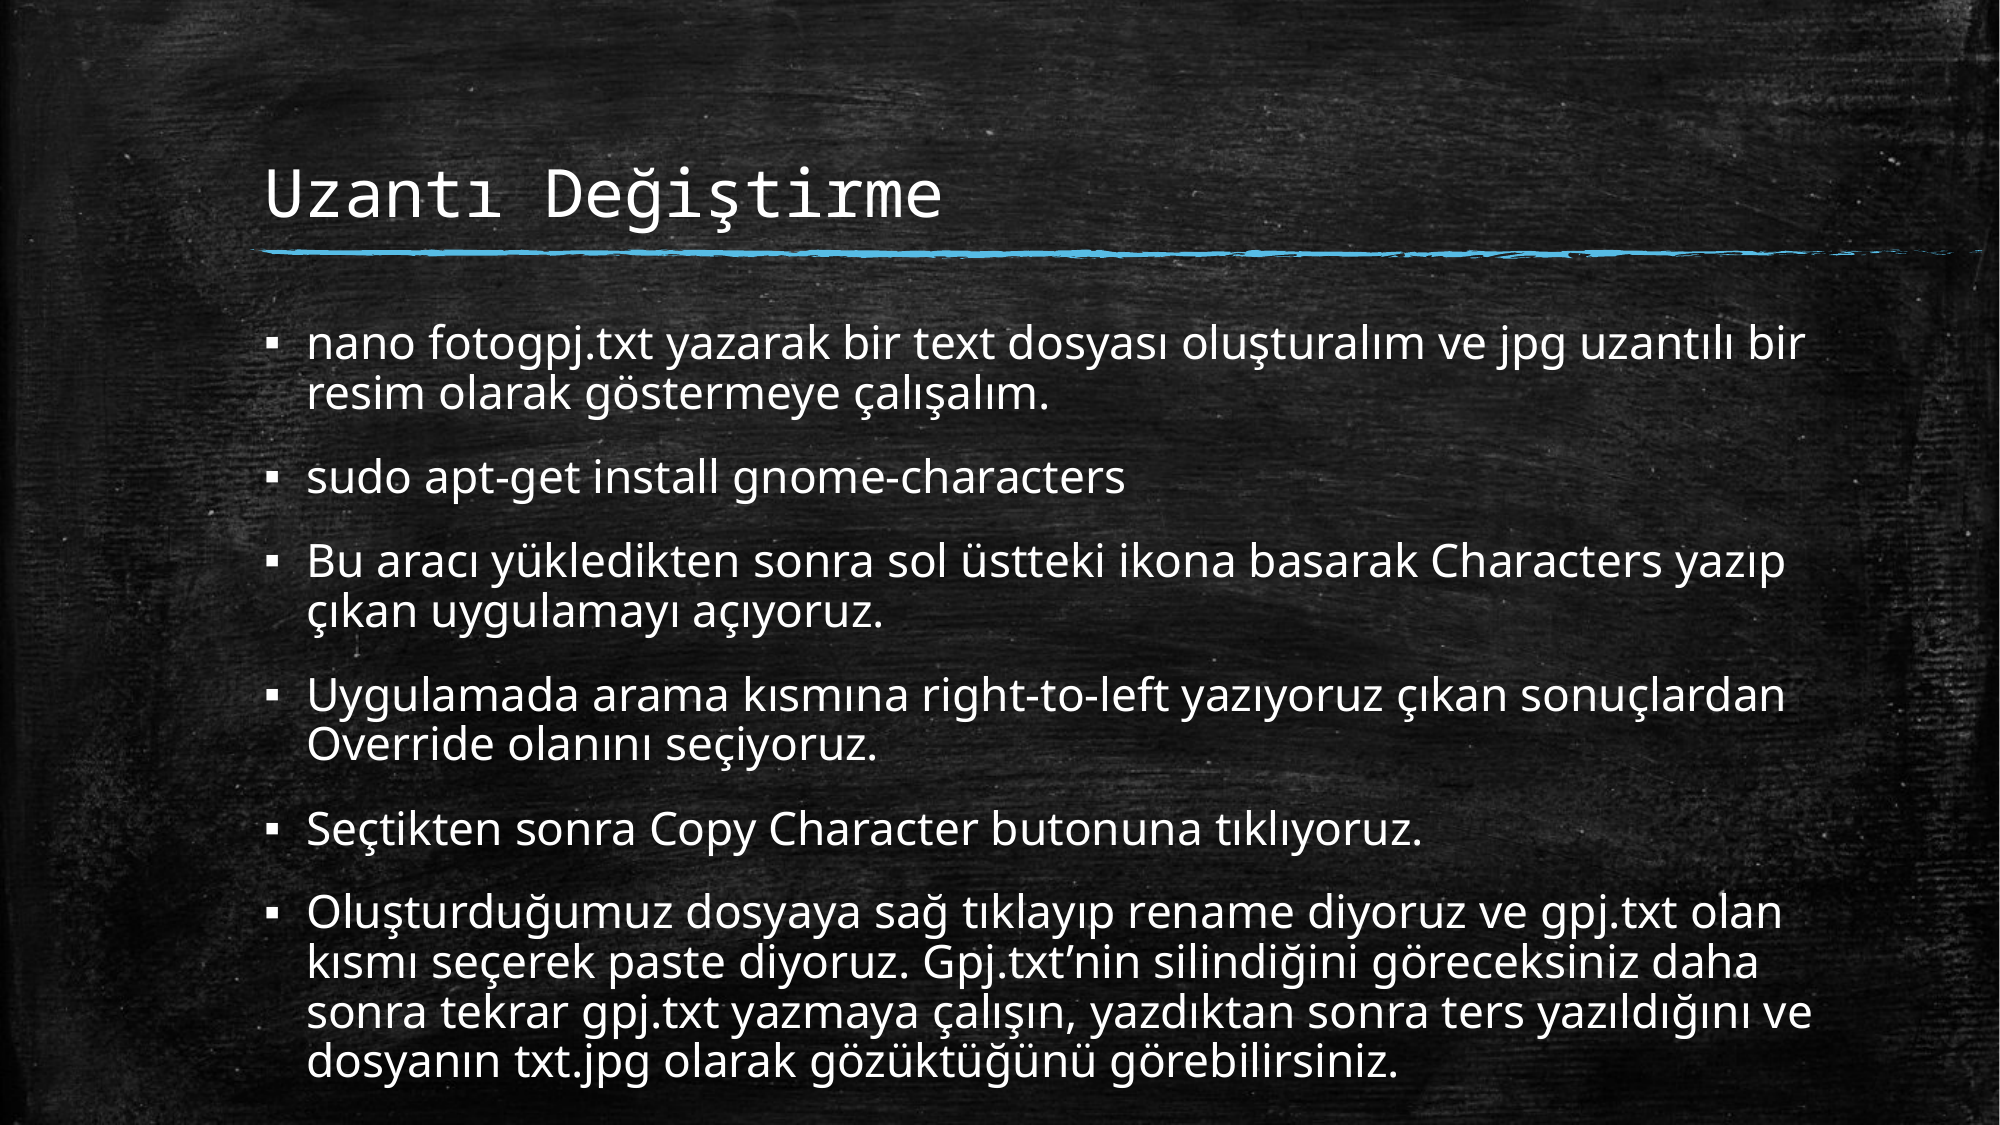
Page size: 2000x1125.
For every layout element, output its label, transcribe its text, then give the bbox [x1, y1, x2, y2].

title Uzantı Değiştirme [249, 77, 1750, 240]
list nano fotogpj.txt yazarak bir text dosyası oluşturalım ve jpg uzantılı bir resim olarak göstermeye çalışalım. sudo apt-get install gnome-characters Bu aracı yükledikten sonra sol üstteki ikona basarak Characters yazıp çıkan uygulamayı açıyoruz. Uygulamada arama kısmına right-to-left yazıyoruz çıkan sonuçlardan Override olanını seçiyoruz. Seçtikten sonra Copy Character butonuna tıklıyoruz. Oluşturduğumuz dosyaya sağ tıklayıp rename diyoruz ve gpj.txt olan kısmı seçerek paste diyoruz. Gpj.txt’nin silindiğini göreceksiniz daha sonra tekrar gpj.txt yazmaya çalışın, yazdıktan sonra ters yazıldığını ve dosyanın txt.jpg olarak gözüktüğünü görebilirsiniz. [249, 312, 1863, 1101]
